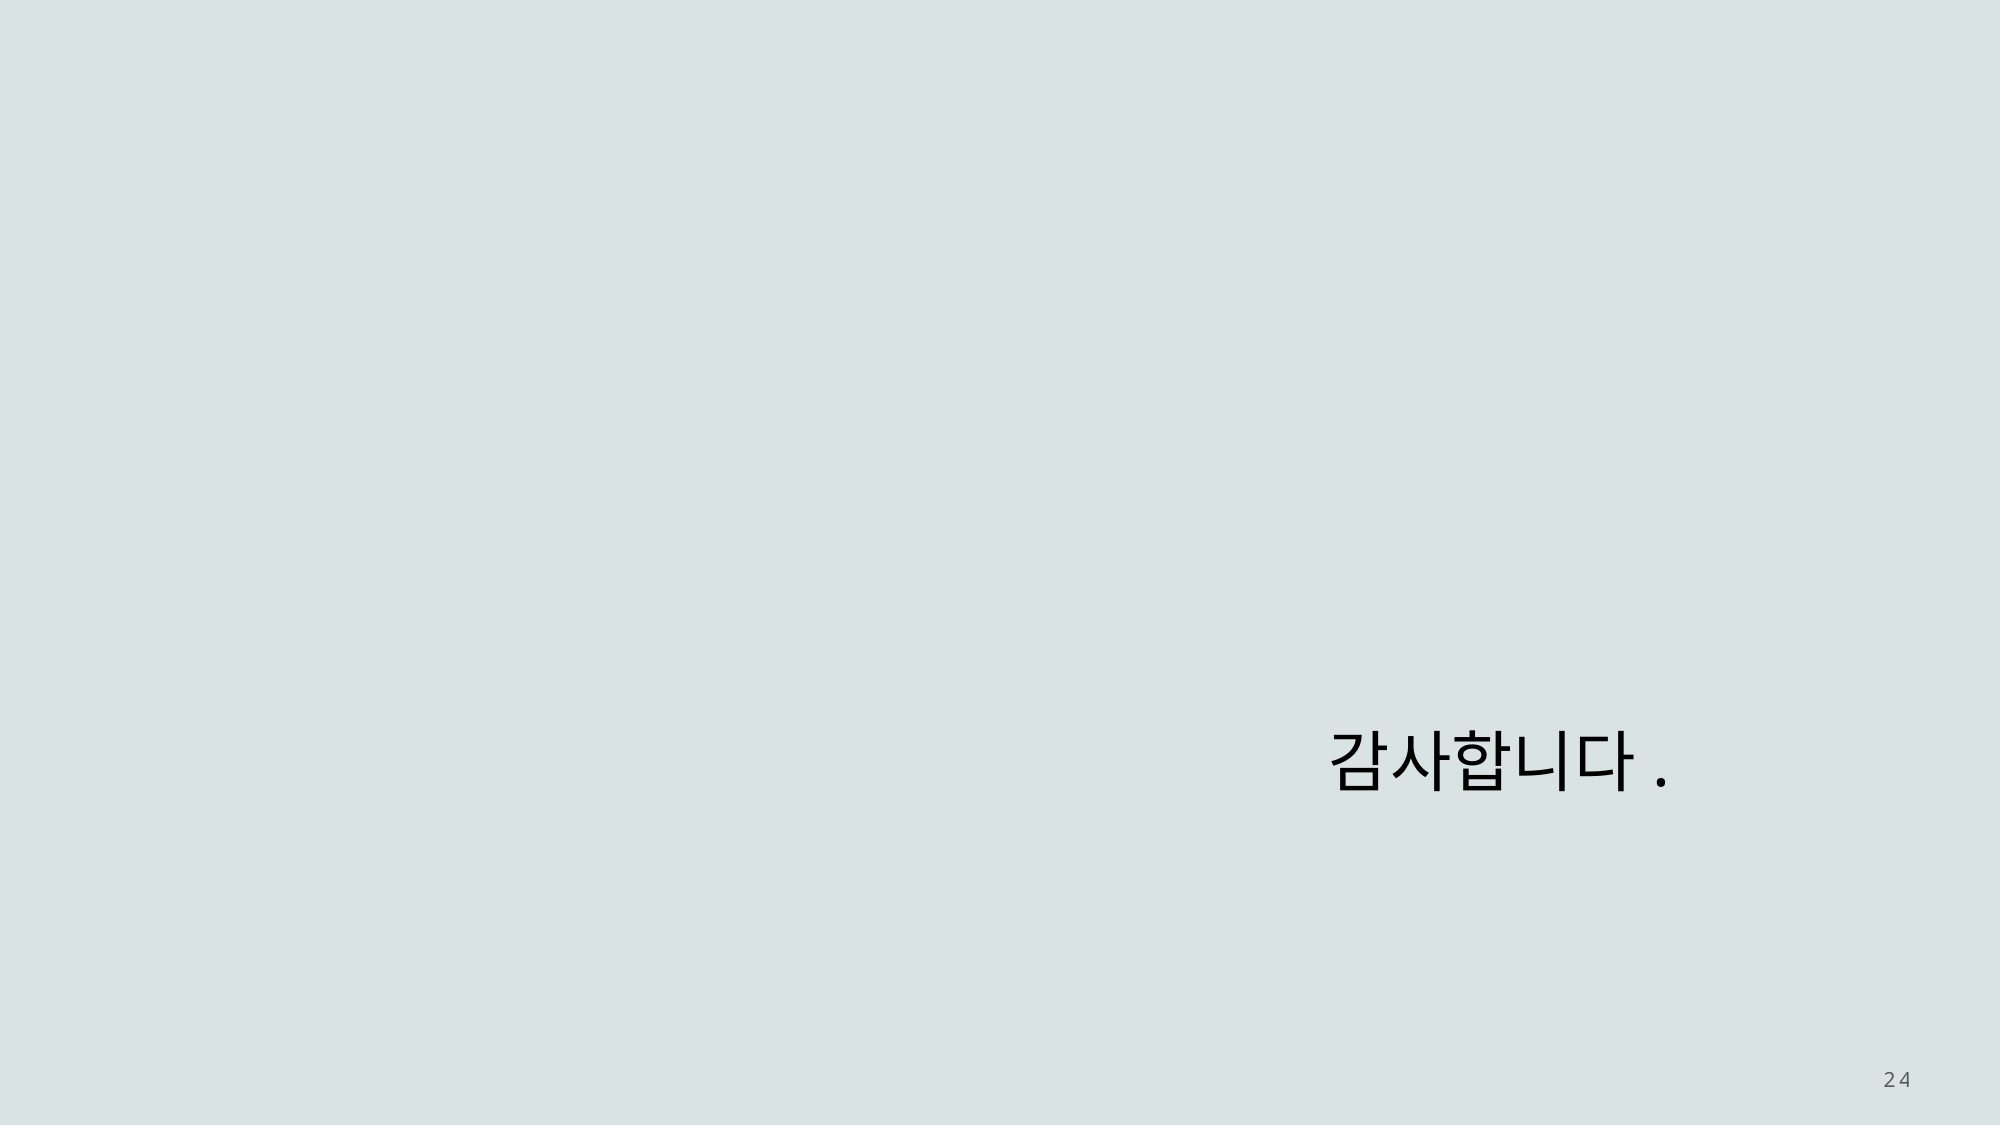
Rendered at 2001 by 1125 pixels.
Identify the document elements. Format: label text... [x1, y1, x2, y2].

title 감사합니다. [1313, 703, 1721, 808]
slide_number 24 [1637, 1042, 1927, 1119]
